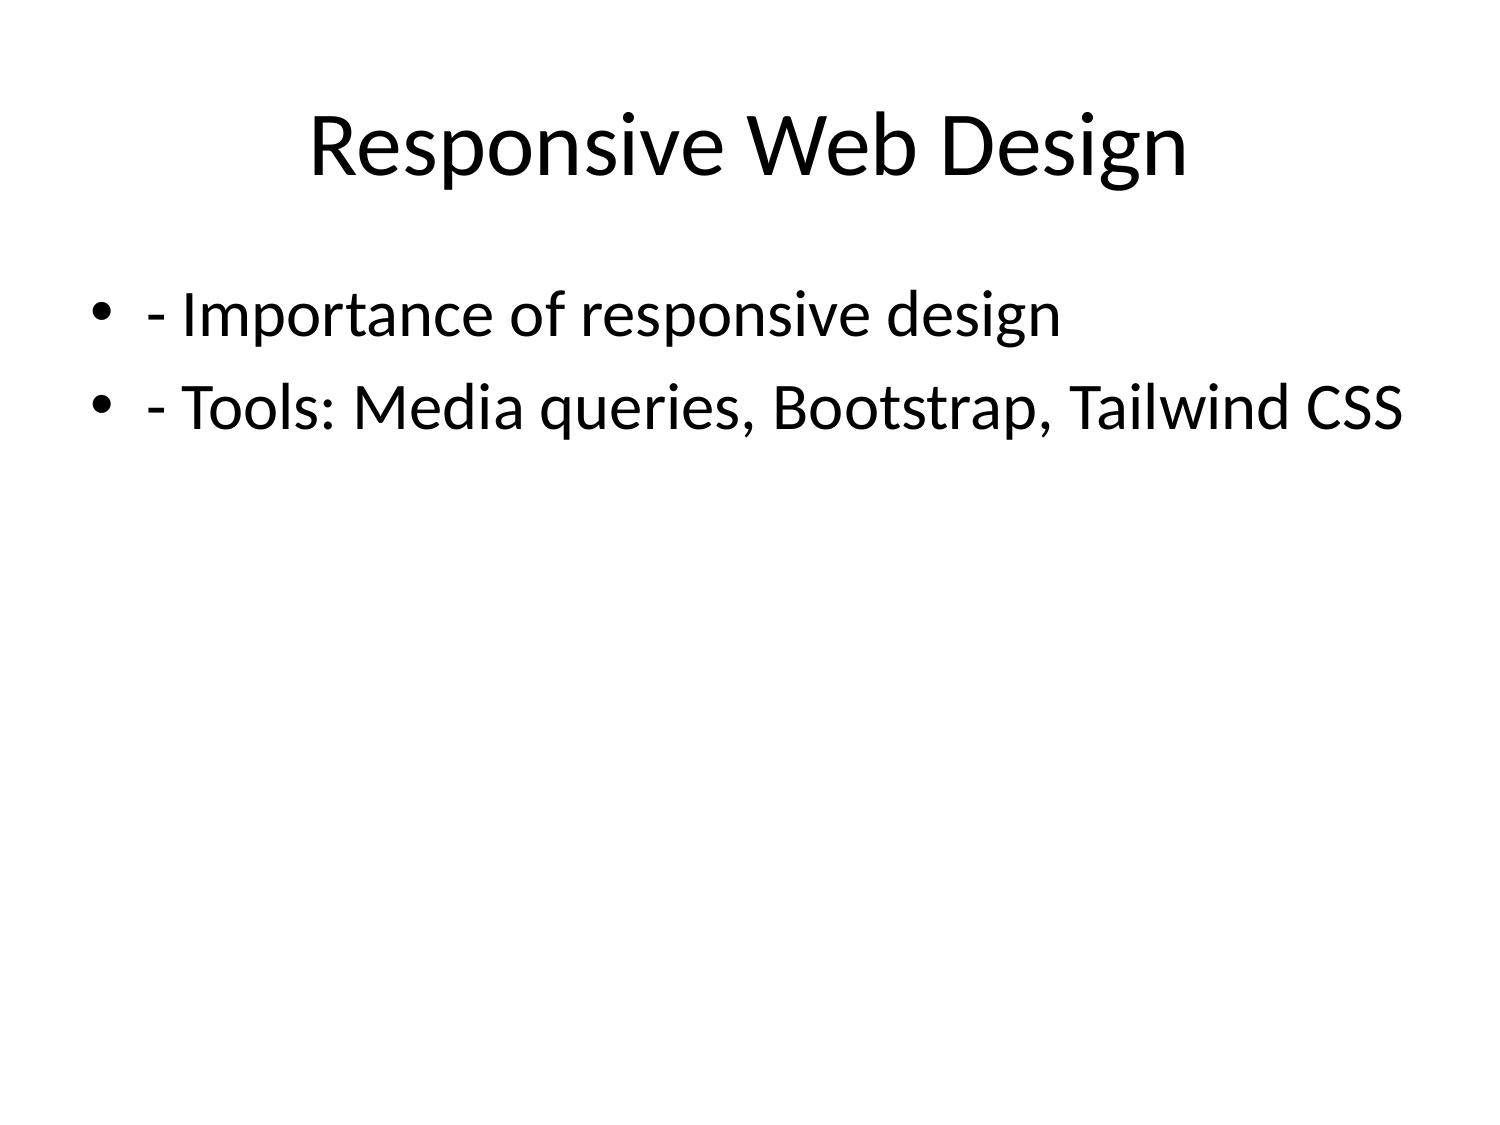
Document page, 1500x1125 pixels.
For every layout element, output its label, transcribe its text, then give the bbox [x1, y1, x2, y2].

list - Importance of responsive design - Tools: Media queries, Bootstrap, Tailwind CSS [75, 262, 1425, 1005]
title Responsive Web Design [75, 45, 1425, 233]
